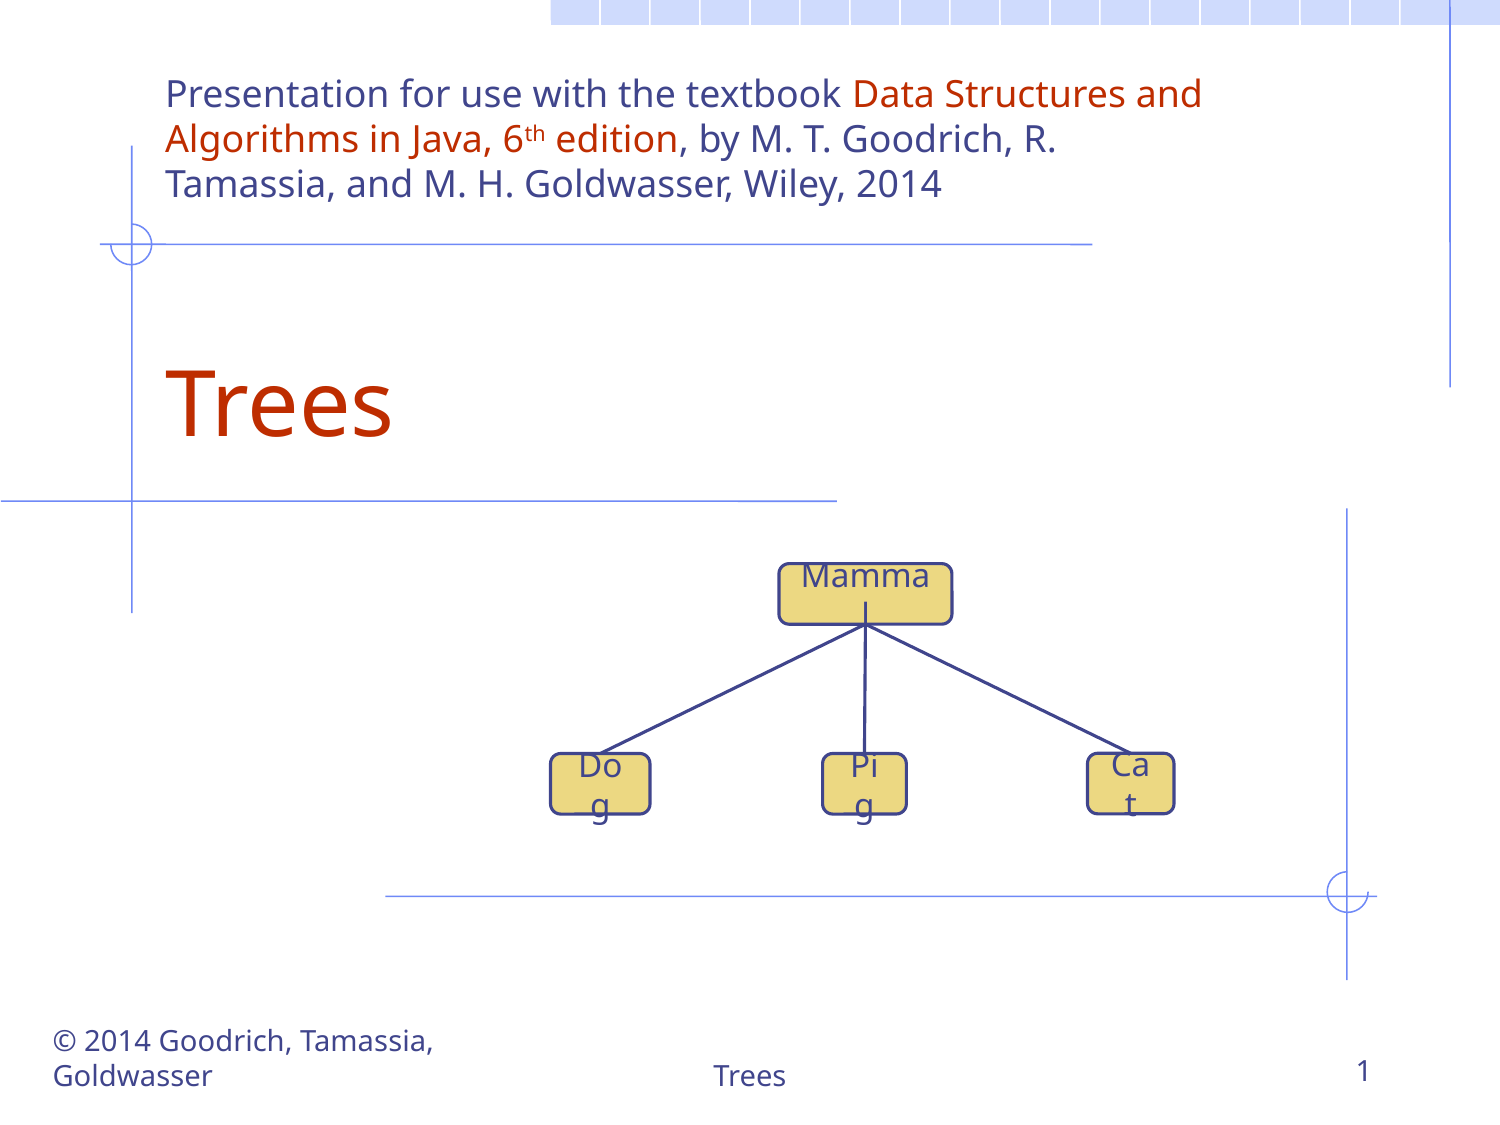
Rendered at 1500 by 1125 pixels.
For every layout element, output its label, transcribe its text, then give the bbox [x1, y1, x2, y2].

footer Trees [613, 1024, 988, 1101]
subtitle Presentation for use with the textbook Data Structures and Algorithms in Java, 6th edition, by M. T. Goodrich, R. Tamassia, and M. H. Goldwasser, Wiley, 2014 [150, 62, 1238, 225]
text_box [865, 624, 1131, 754]
slide_number 1 [1074, 1024, 1388, 1101]
text_box Mammal [778, 563, 952, 623]
text_box Cat [1087, 753, 1175, 814]
text_box Dog [550, 753, 651, 815]
title Trees [150, 275, 1425, 463]
text_box Pig [822, 762, 907, 815]
slide_number © 2014 Goodrich, Tamassia, Goldwasser [37, 1024, 613, 1101]
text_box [599, 624, 864, 754]
